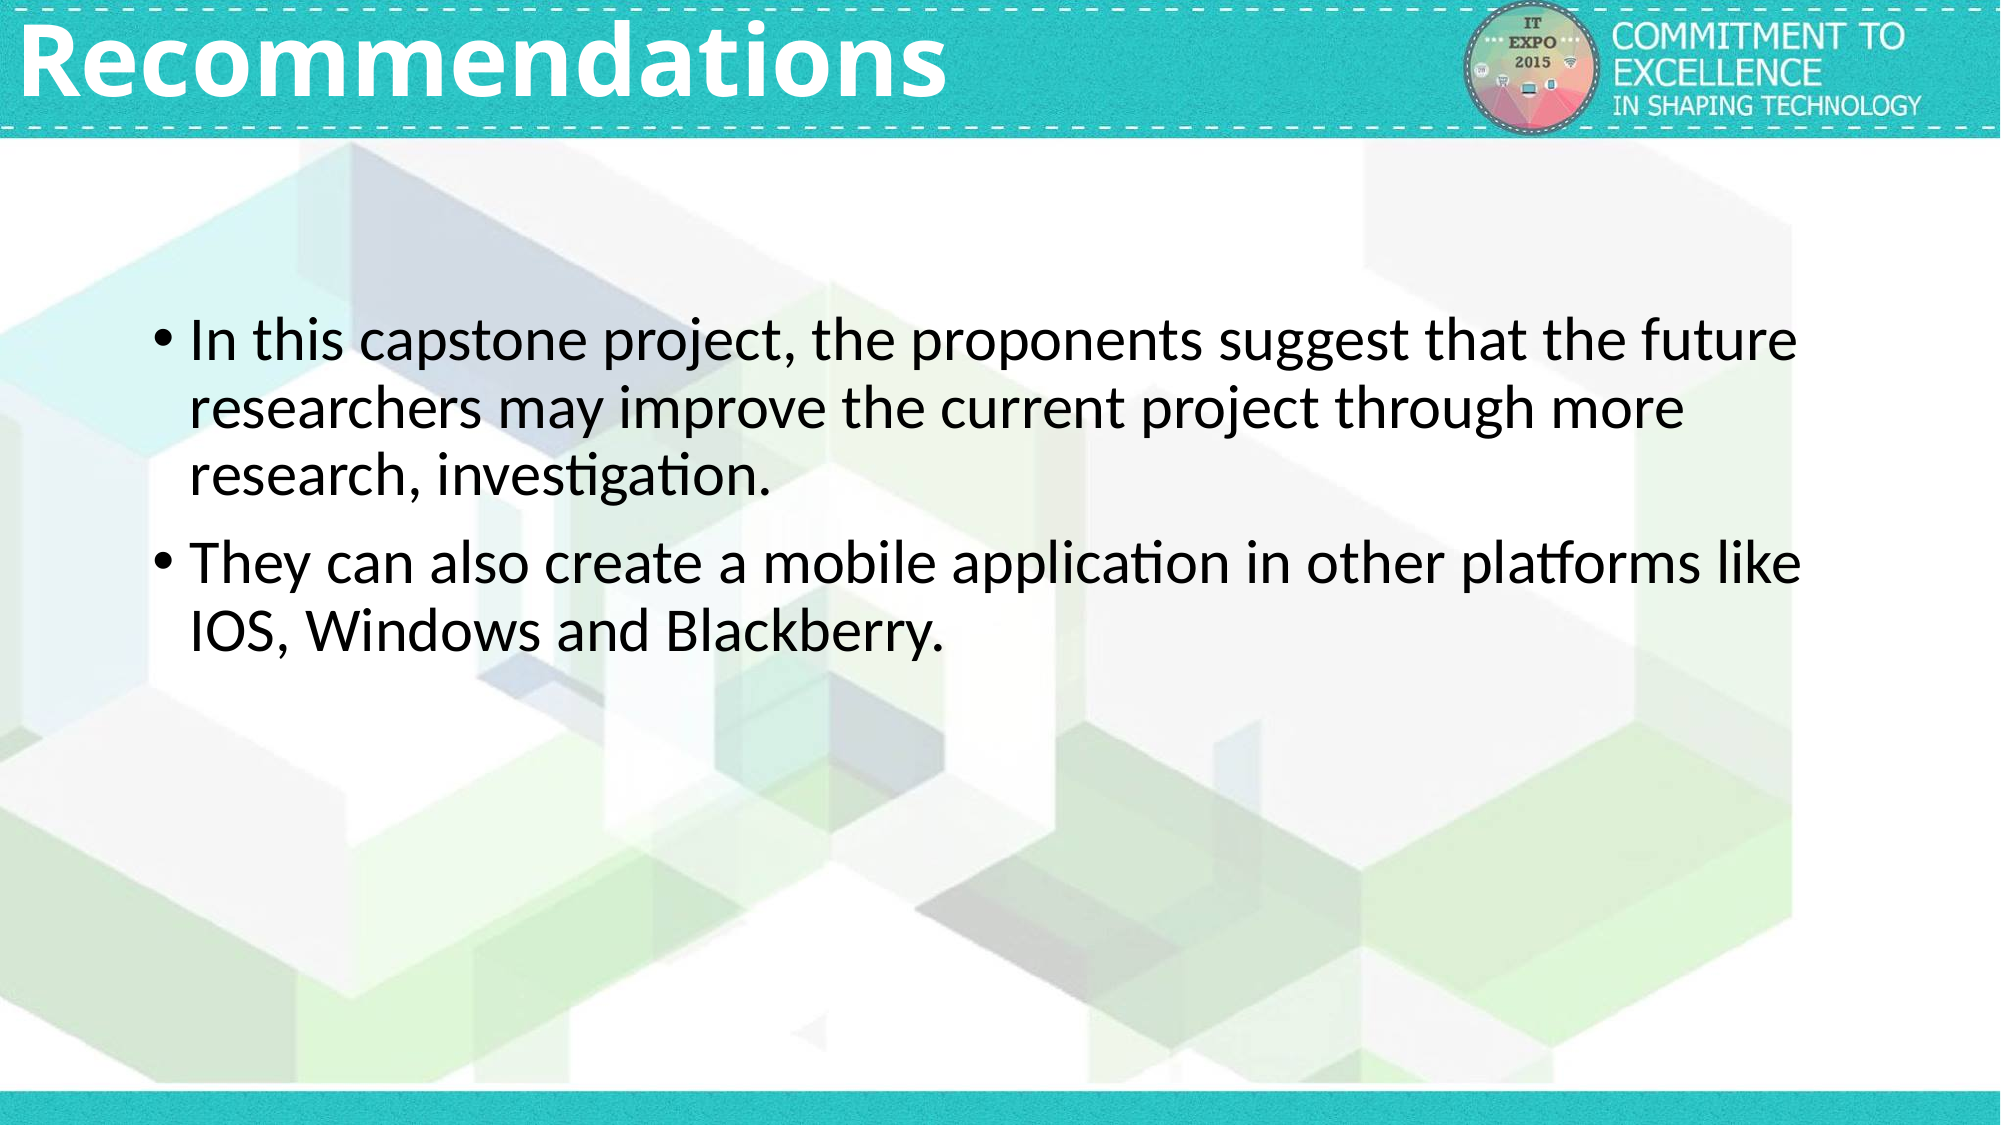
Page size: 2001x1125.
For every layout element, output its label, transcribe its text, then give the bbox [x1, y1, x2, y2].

title Recommendations [0, 0, 1725, 173]
picture [0, 0, 2001, 1125]
list In this capstone project, the proponents suggest that the future researchers may improve the current project through more research, investigation. They can also create a mobile application in other platforms like IOS, Windows and Blackberry. [137, 299, 1863, 1014]
